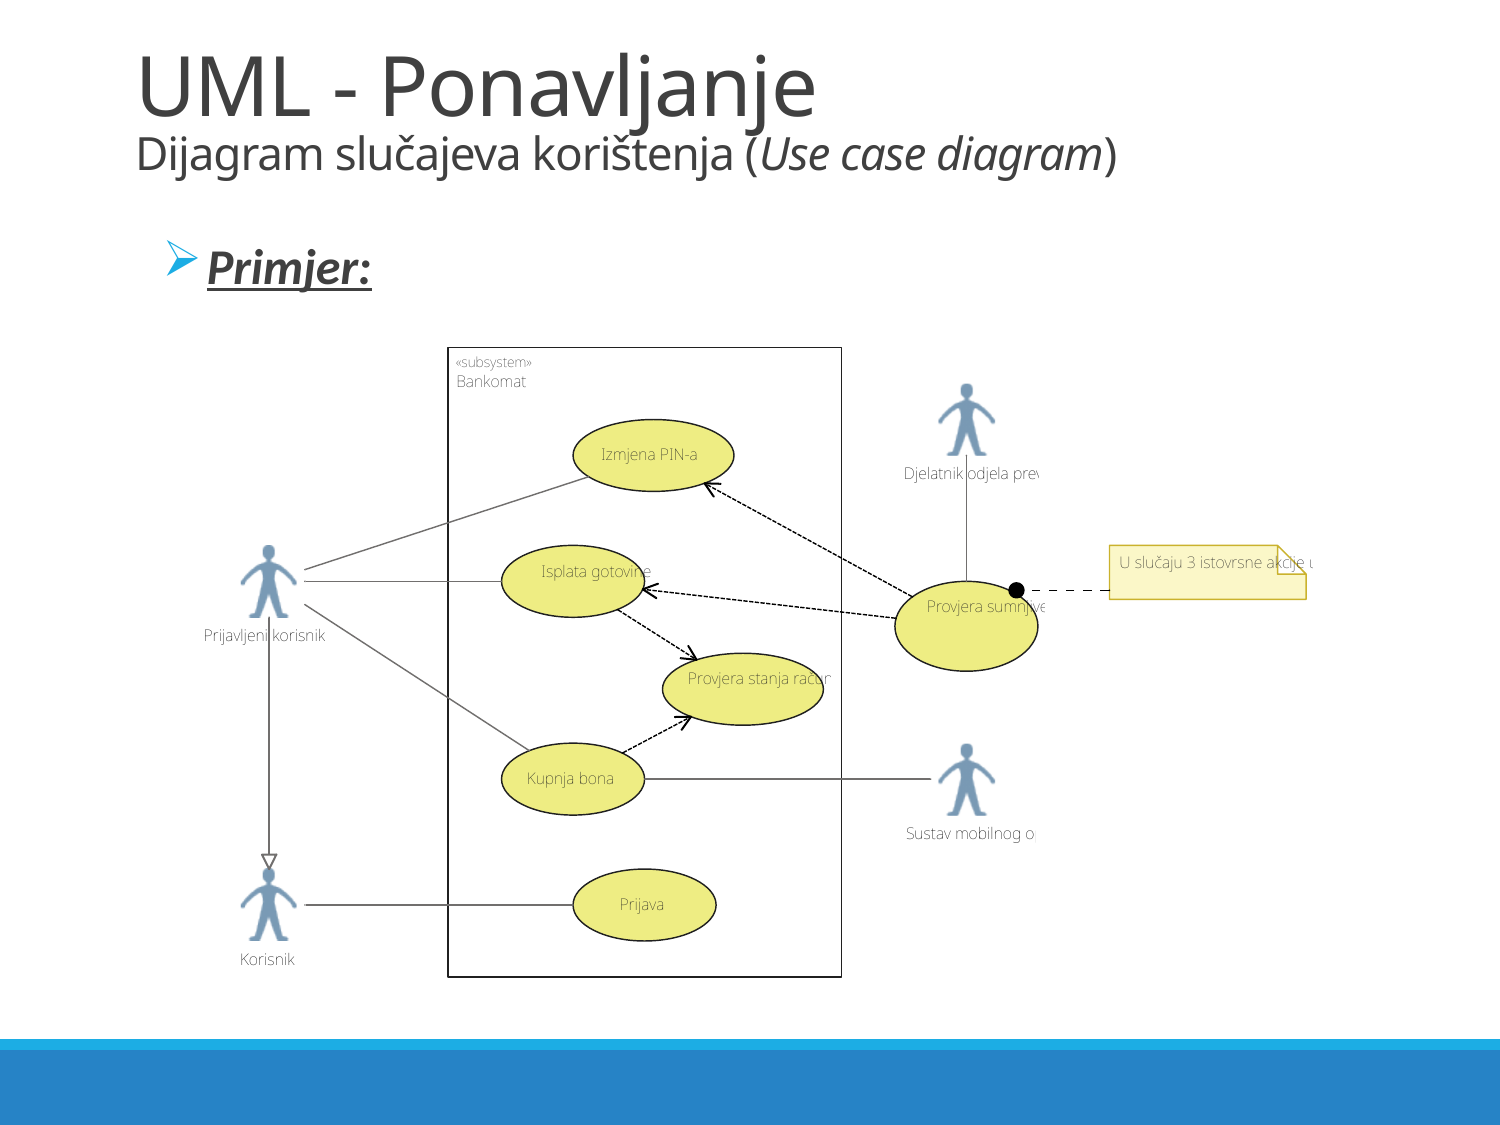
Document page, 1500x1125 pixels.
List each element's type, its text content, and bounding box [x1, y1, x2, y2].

list Primjer: [162, 221, 1098, 1009]
picture [185, 332, 1323, 994]
title UML - Ponavljanje Dijagram slučajeva korištenja (Use case diagram) [135, 40, 1373, 190]
